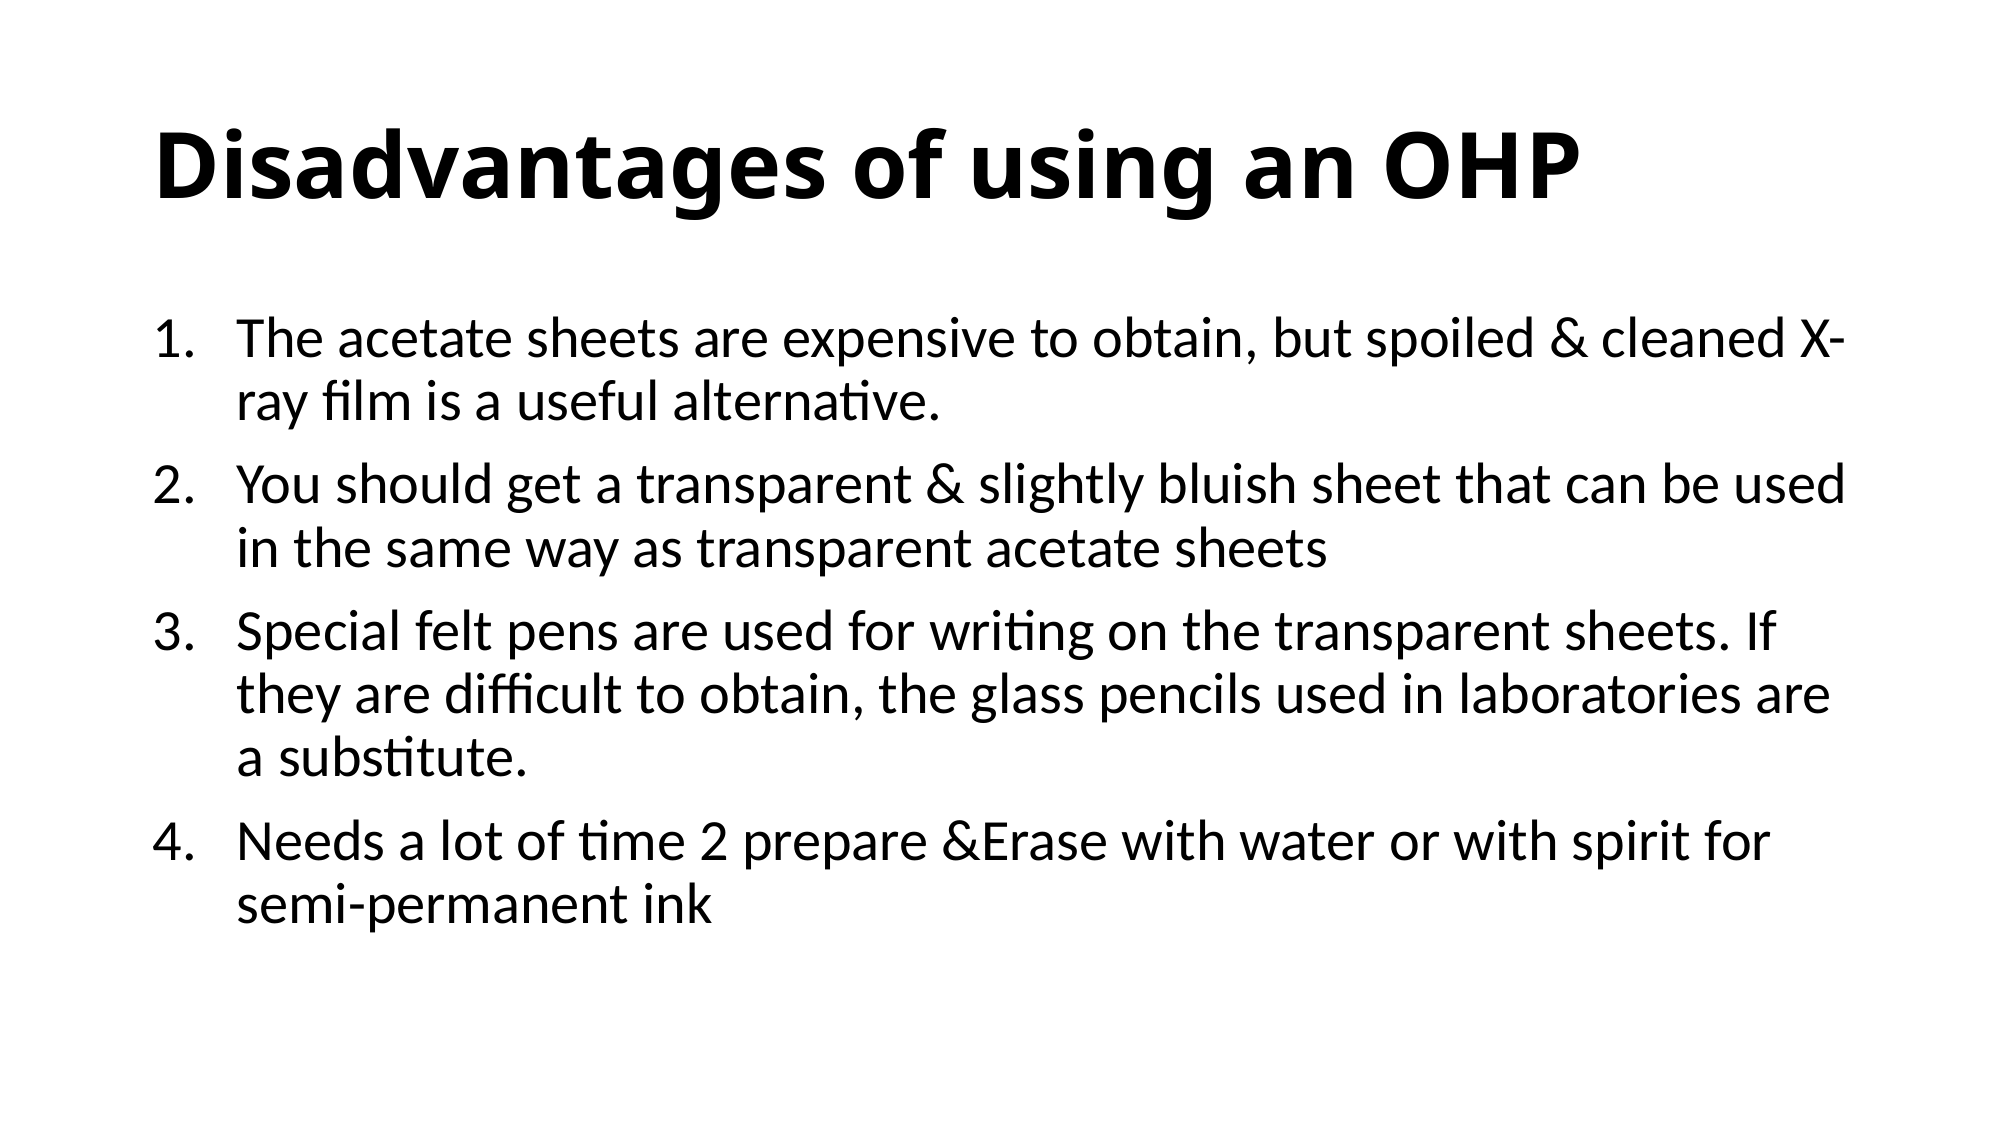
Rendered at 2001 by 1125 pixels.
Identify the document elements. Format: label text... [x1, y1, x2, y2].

title Disadvantages of using an OHP [137, 59, 1863, 278]
list The acetate sheets are expensive to obtain, but spoiled & cleaned X-ray film is a useful alternative. You should get a transparent & slightly bluish sheet that can be used in the same way as transparent acetate sheets Special felt pens are used for writing on the transparent sheets. If they are difficult to obtain, the glass pencils used in laboratories are a substitute. Needs a lot of time 2 prepare &Erase with water or with spirit for semi-permanent ink [137, 299, 1863, 1014]
